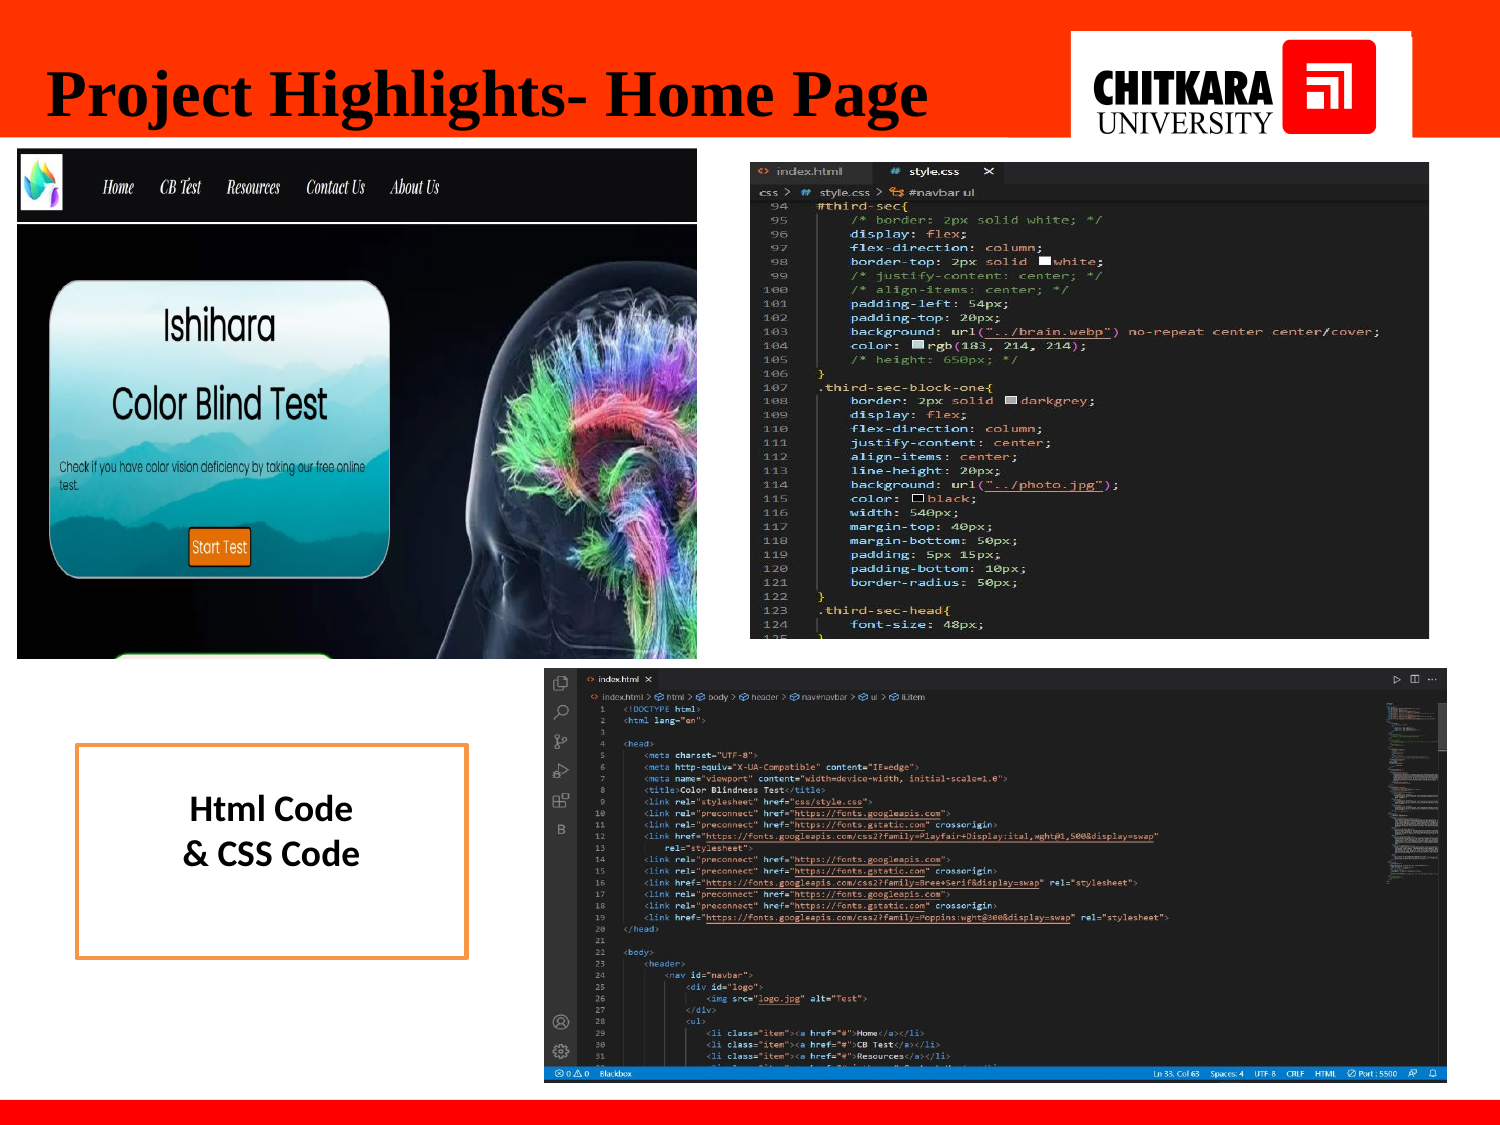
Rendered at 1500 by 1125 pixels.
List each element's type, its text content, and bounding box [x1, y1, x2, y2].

text_box Project Highlights- Home Page [32, 42, 963, 138]
picture [749, 161, 1430, 639]
text_box Html Code & CSS Code [75, 743, 469, 960]
picture [17, 148, 697, 659]
picture [1074, 37, 1391, 138]
picture [543, 668, 1448, 1083]
